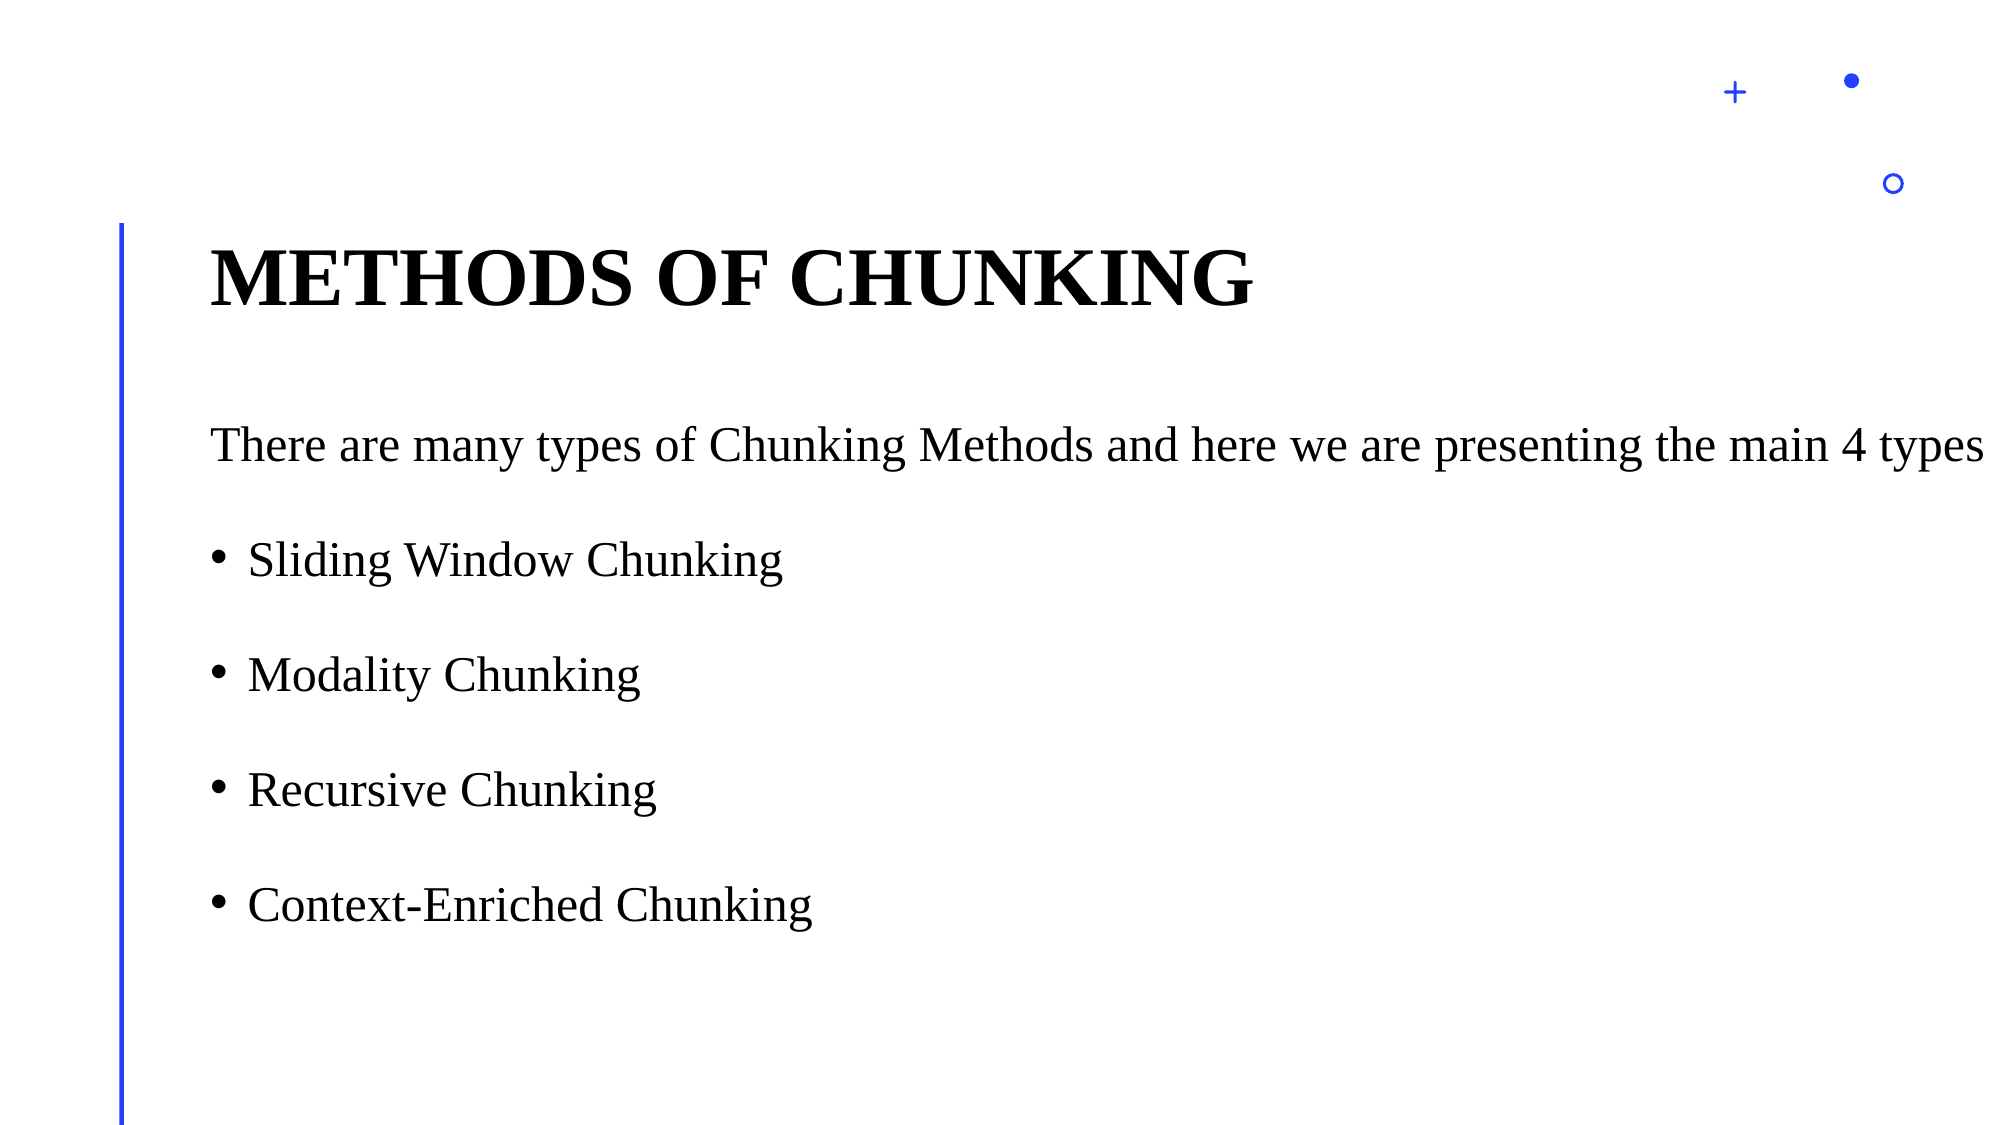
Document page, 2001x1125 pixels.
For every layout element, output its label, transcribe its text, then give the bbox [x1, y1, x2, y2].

list There are many types of Chunking Methods and here we are presenting the main 4 types Sliding Window Chunking Modality Chunking Recursive Chunking Context-Enriched Chunking [210, 381, 2000, 1045]
title Methods of Chunking [210, 112, 1709, 323]
